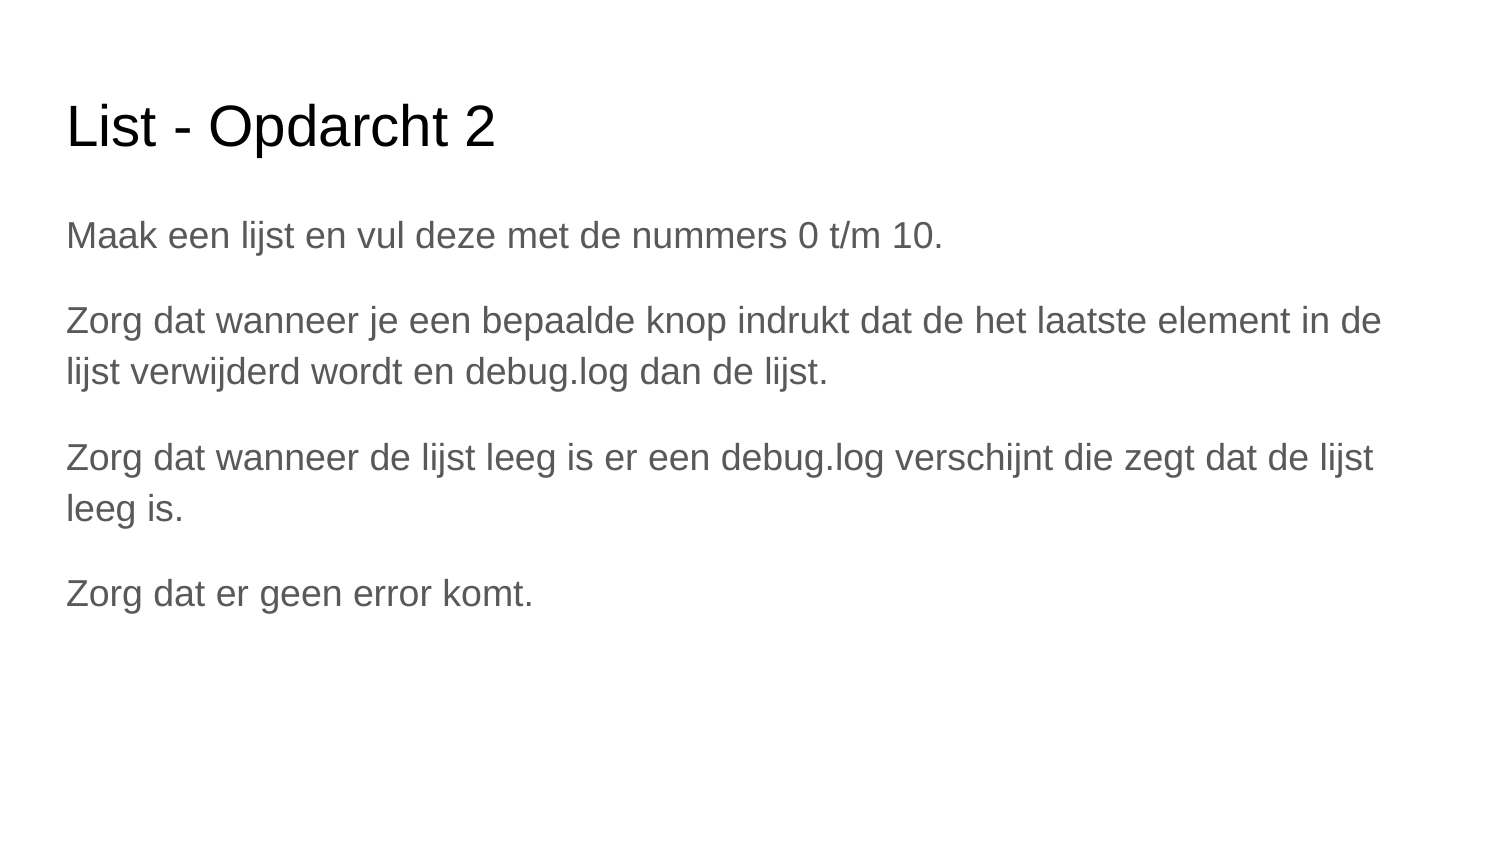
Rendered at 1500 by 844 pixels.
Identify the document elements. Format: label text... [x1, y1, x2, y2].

list Maak een lijst en vul deze met de nummers 0 t/m 10. Zorg dat wanneer je een bepaalde knop indrukt dat de het laatste element in de lijst verwijderd wordt en debug.log dan de lijst. Zorg dat wanneer de lijst leeg is er een debug.log verschijnt die zegt dat de lijst leeg is. Zorg dat er geen error komt. [51, 189, 1449, 750]
title List - Opdarcht 2 [51, 72, 1449, 167]
